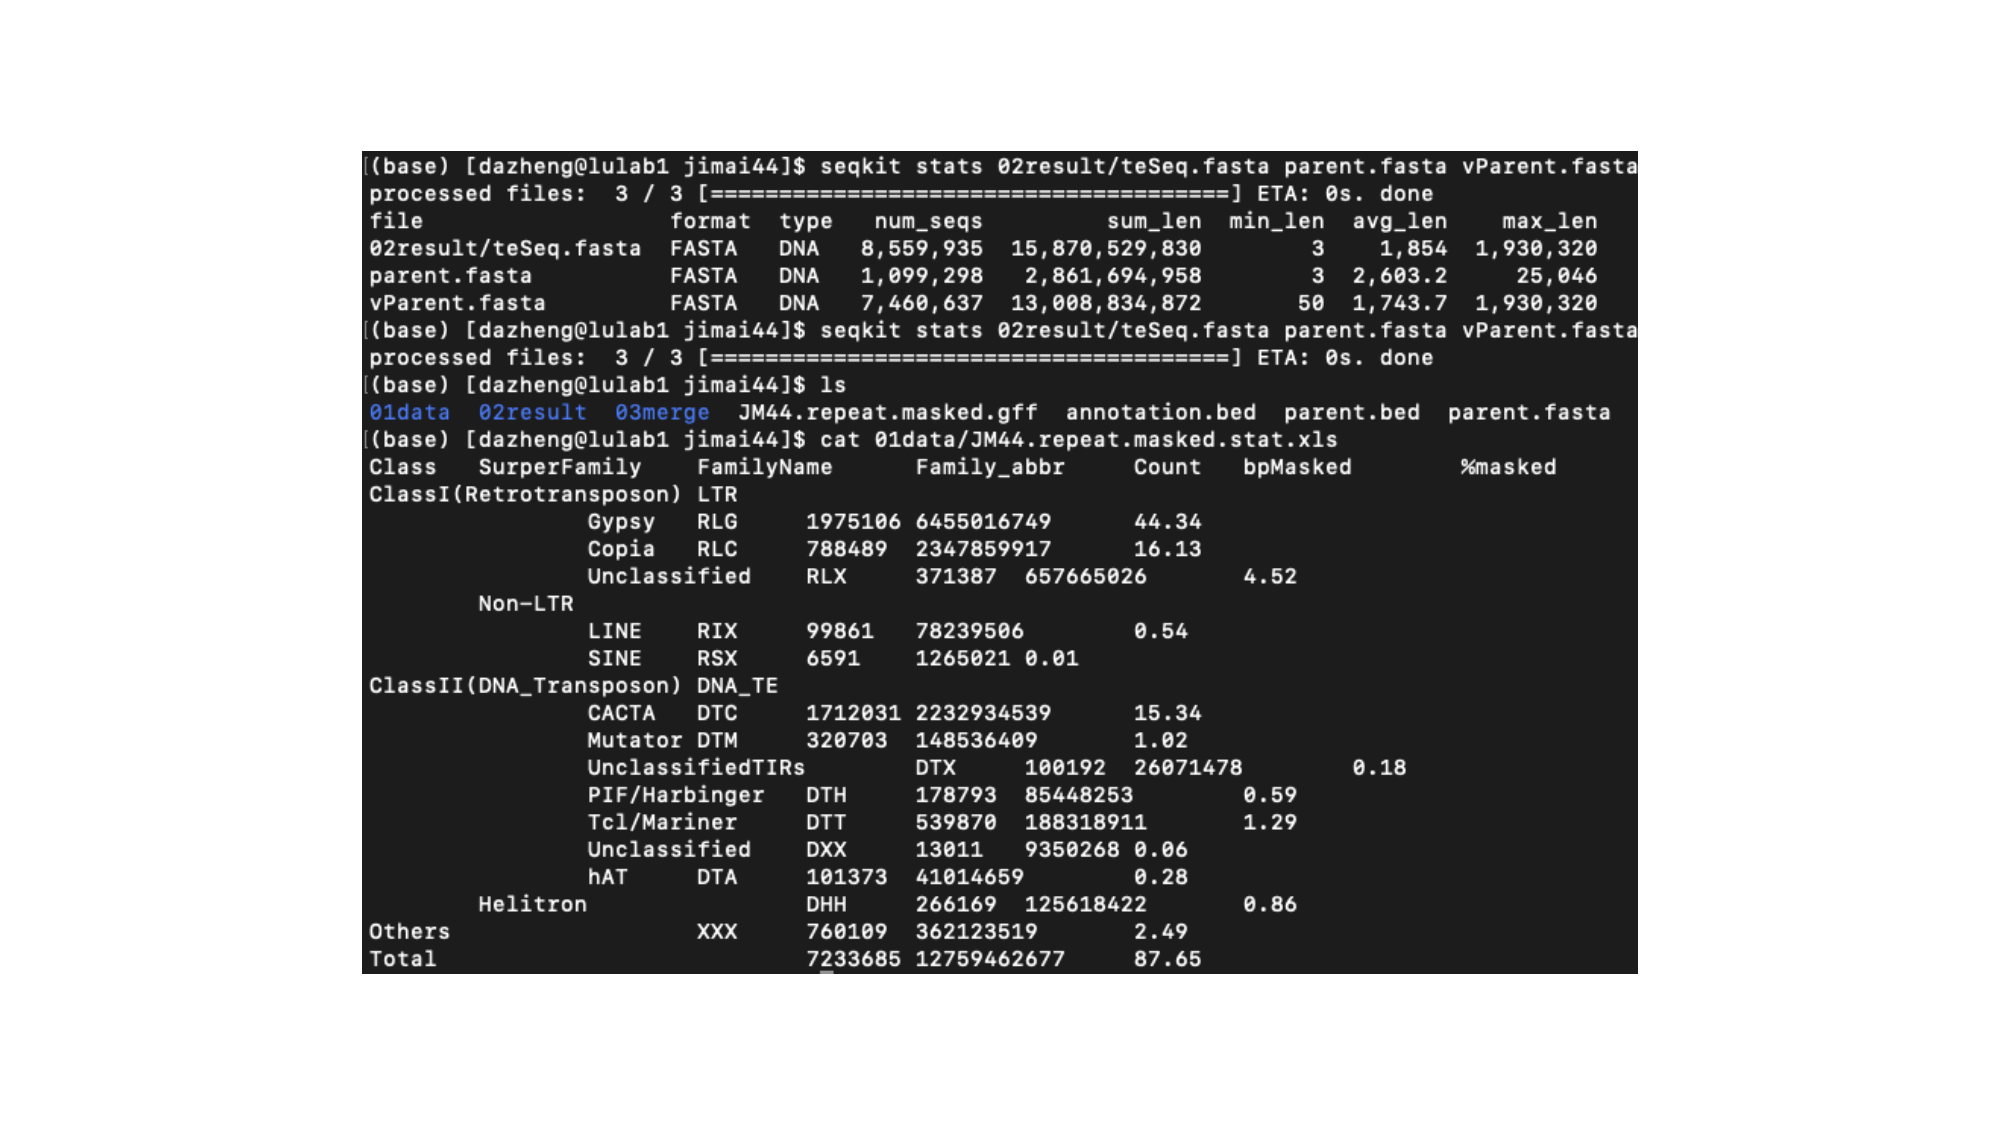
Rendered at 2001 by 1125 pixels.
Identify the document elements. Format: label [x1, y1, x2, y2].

picture [362, 151, 1638, 974]
